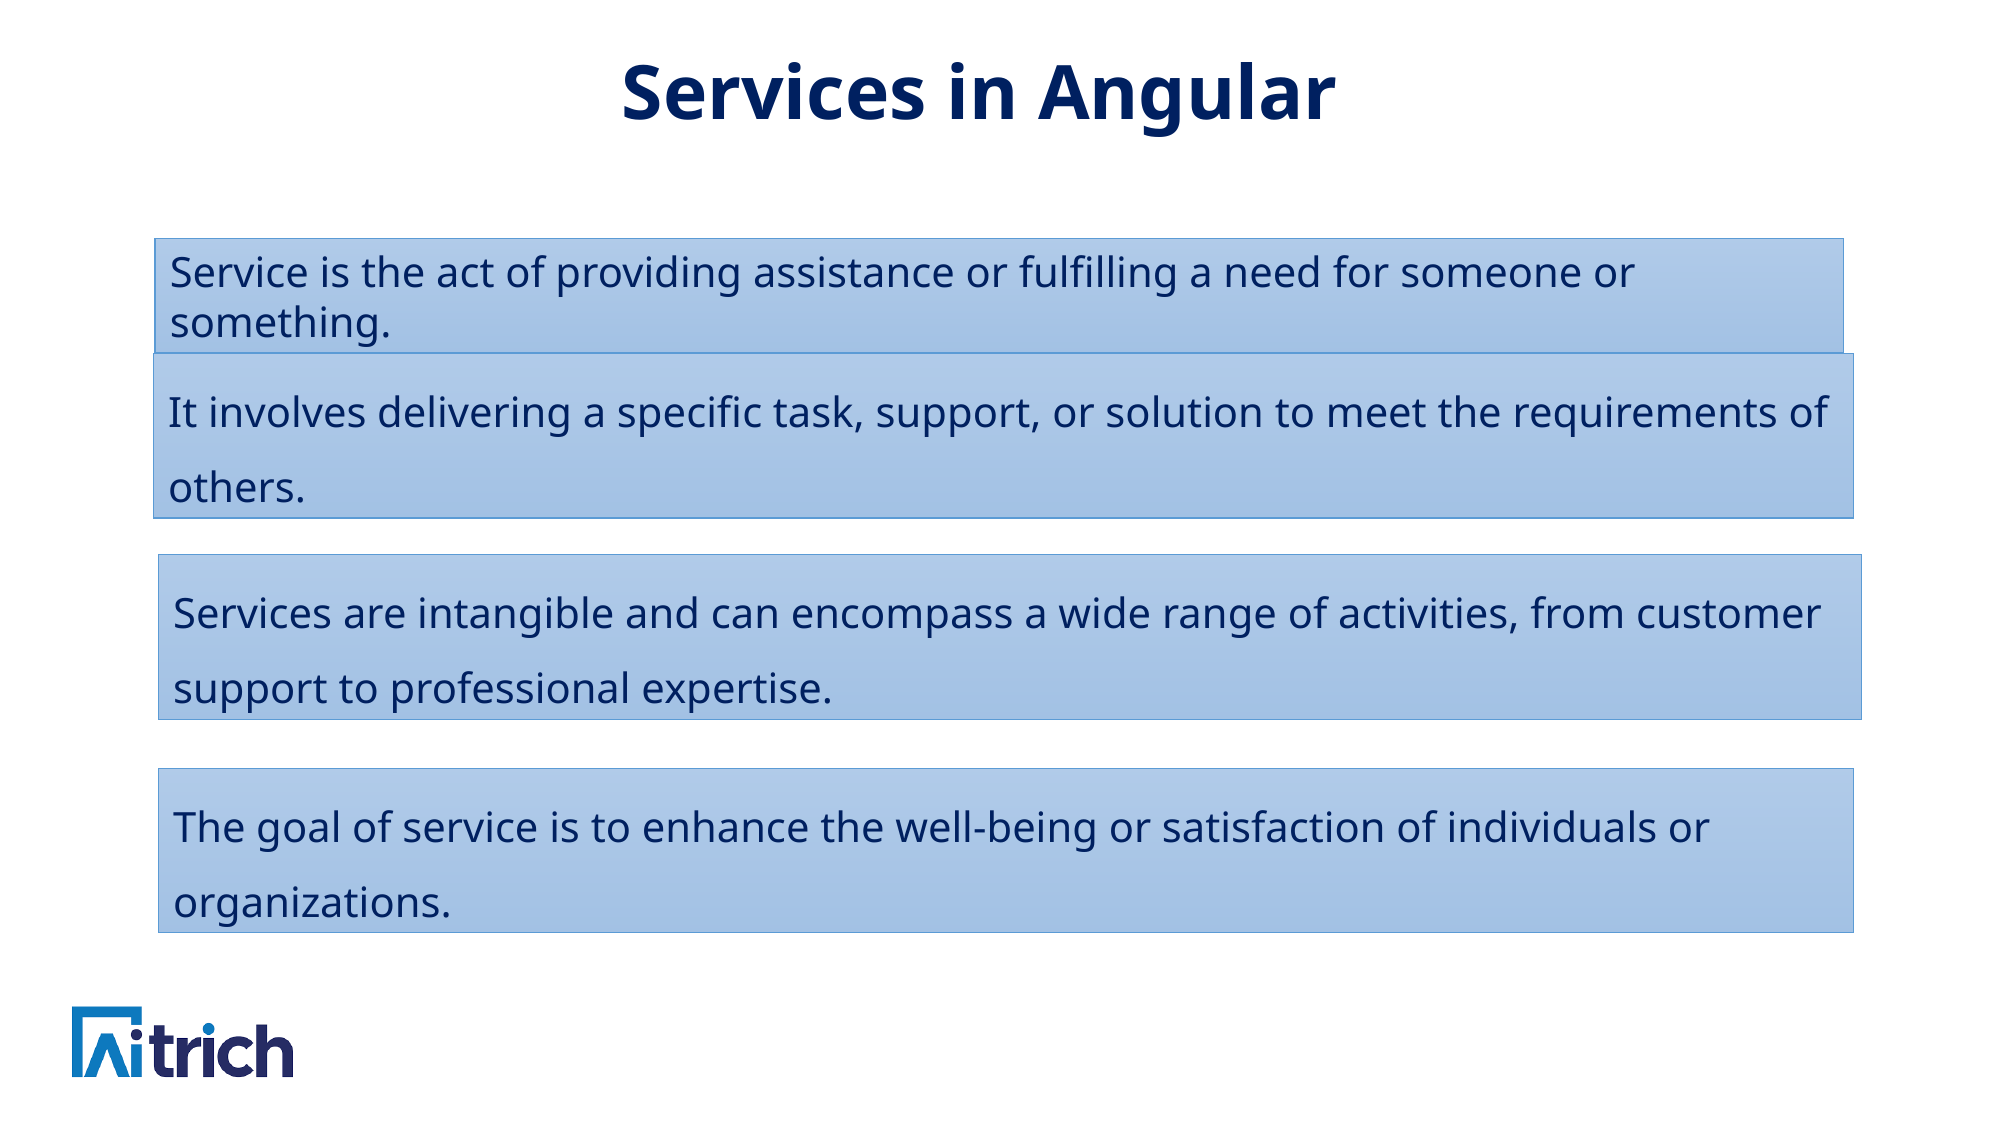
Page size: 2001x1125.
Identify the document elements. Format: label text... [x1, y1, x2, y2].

text_box Service is the act of providing assistance or fulfilling a need for someone or something. [154, 238, 1844, 353]
text_box The goal of service is to enhance the well-being or satisfaction of individuals or organizations. [158, 768, 1854, 933]
text_box It involves delivering a specific task, support, or solution to meet the requirements of others. [153, 353, 1854, 519]
text_box Services are intangible and can encompass a wide range of activities, from customer support to professional expertise. [158, 554, 1862, 720]
picture [69, 1004, 295, 1079]
text_box Services in Angular [489, 37, 1490, 142]
